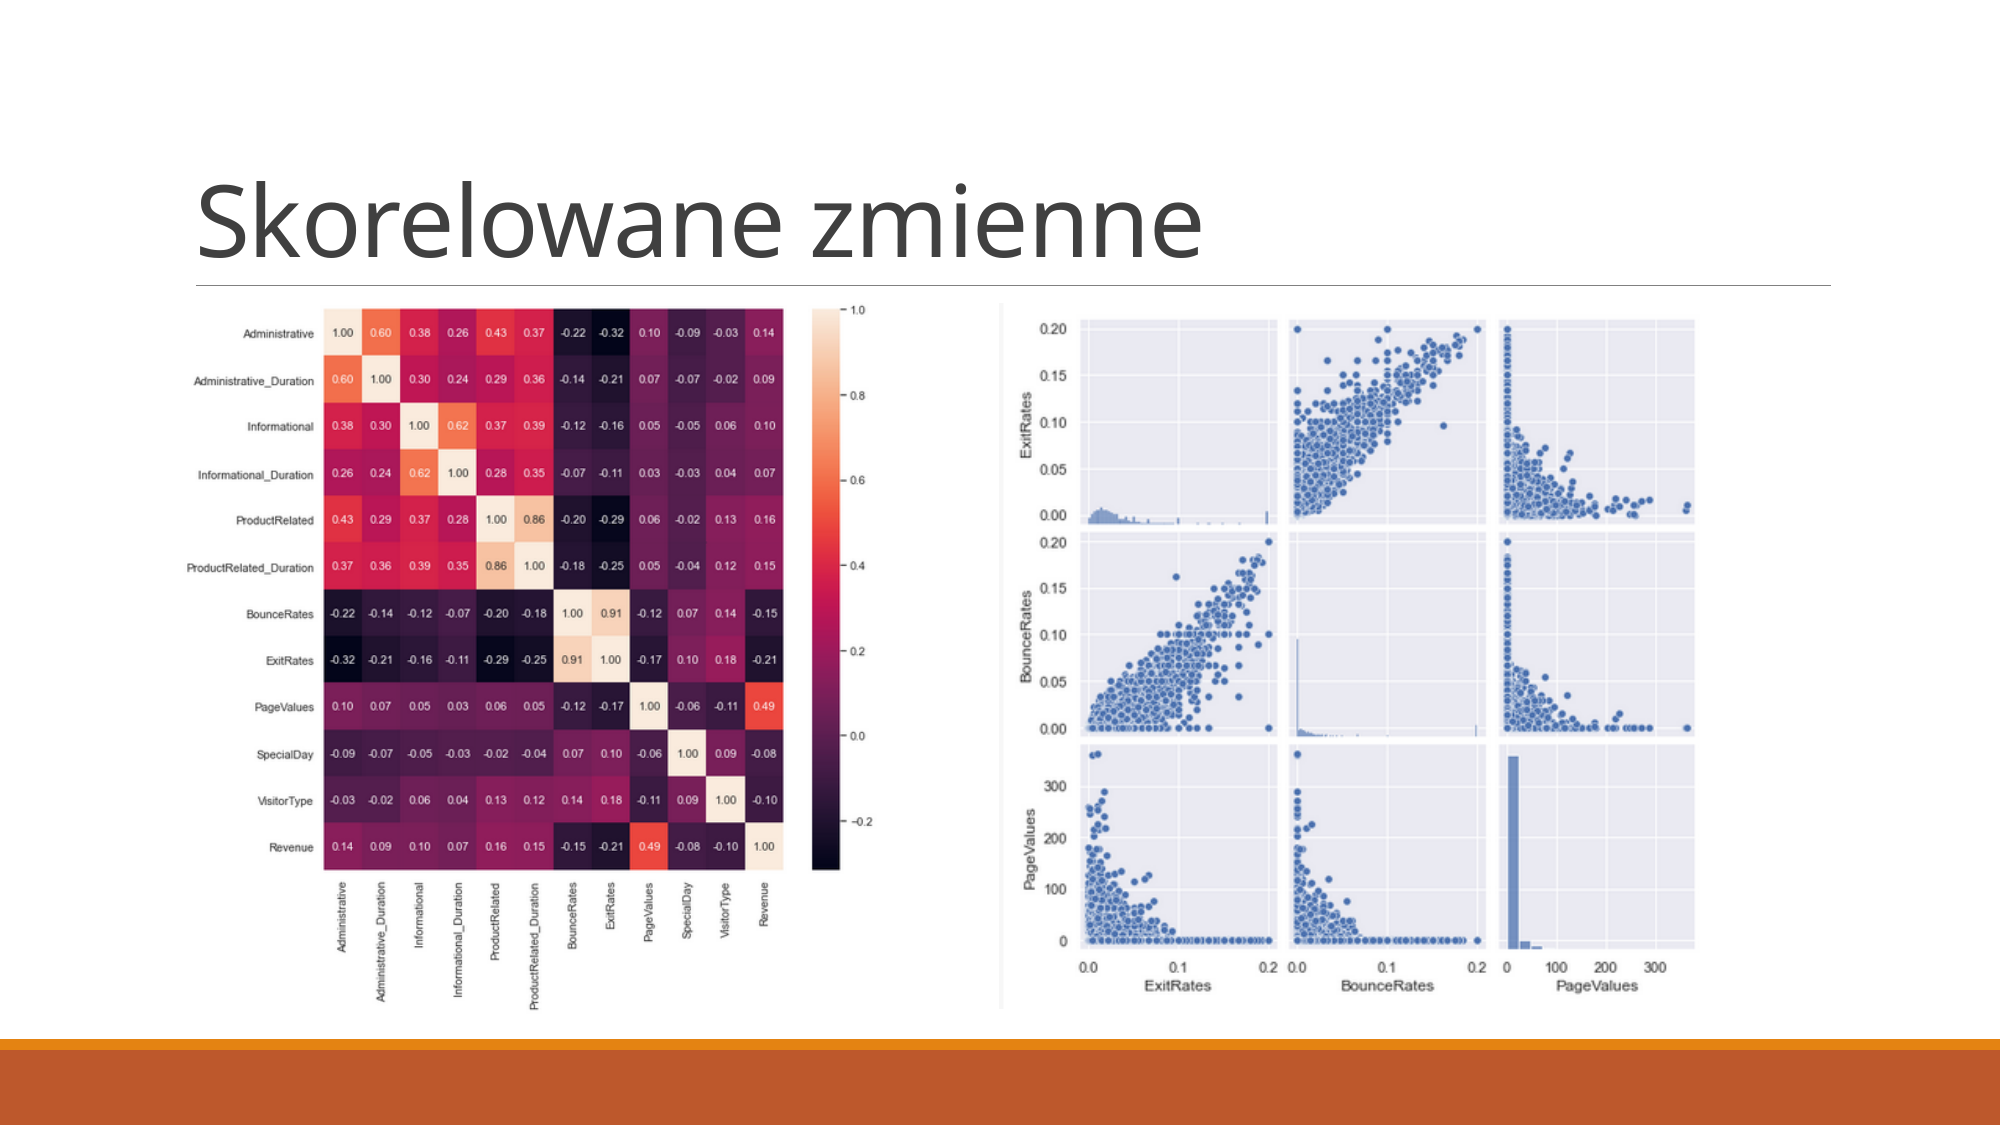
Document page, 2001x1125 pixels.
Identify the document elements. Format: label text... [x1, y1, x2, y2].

picture [179, 289, 894, 1023]
picture [999, 303, 1726, 1010]
title Skorelowane zmienne [180, 47, 1830, 285]
